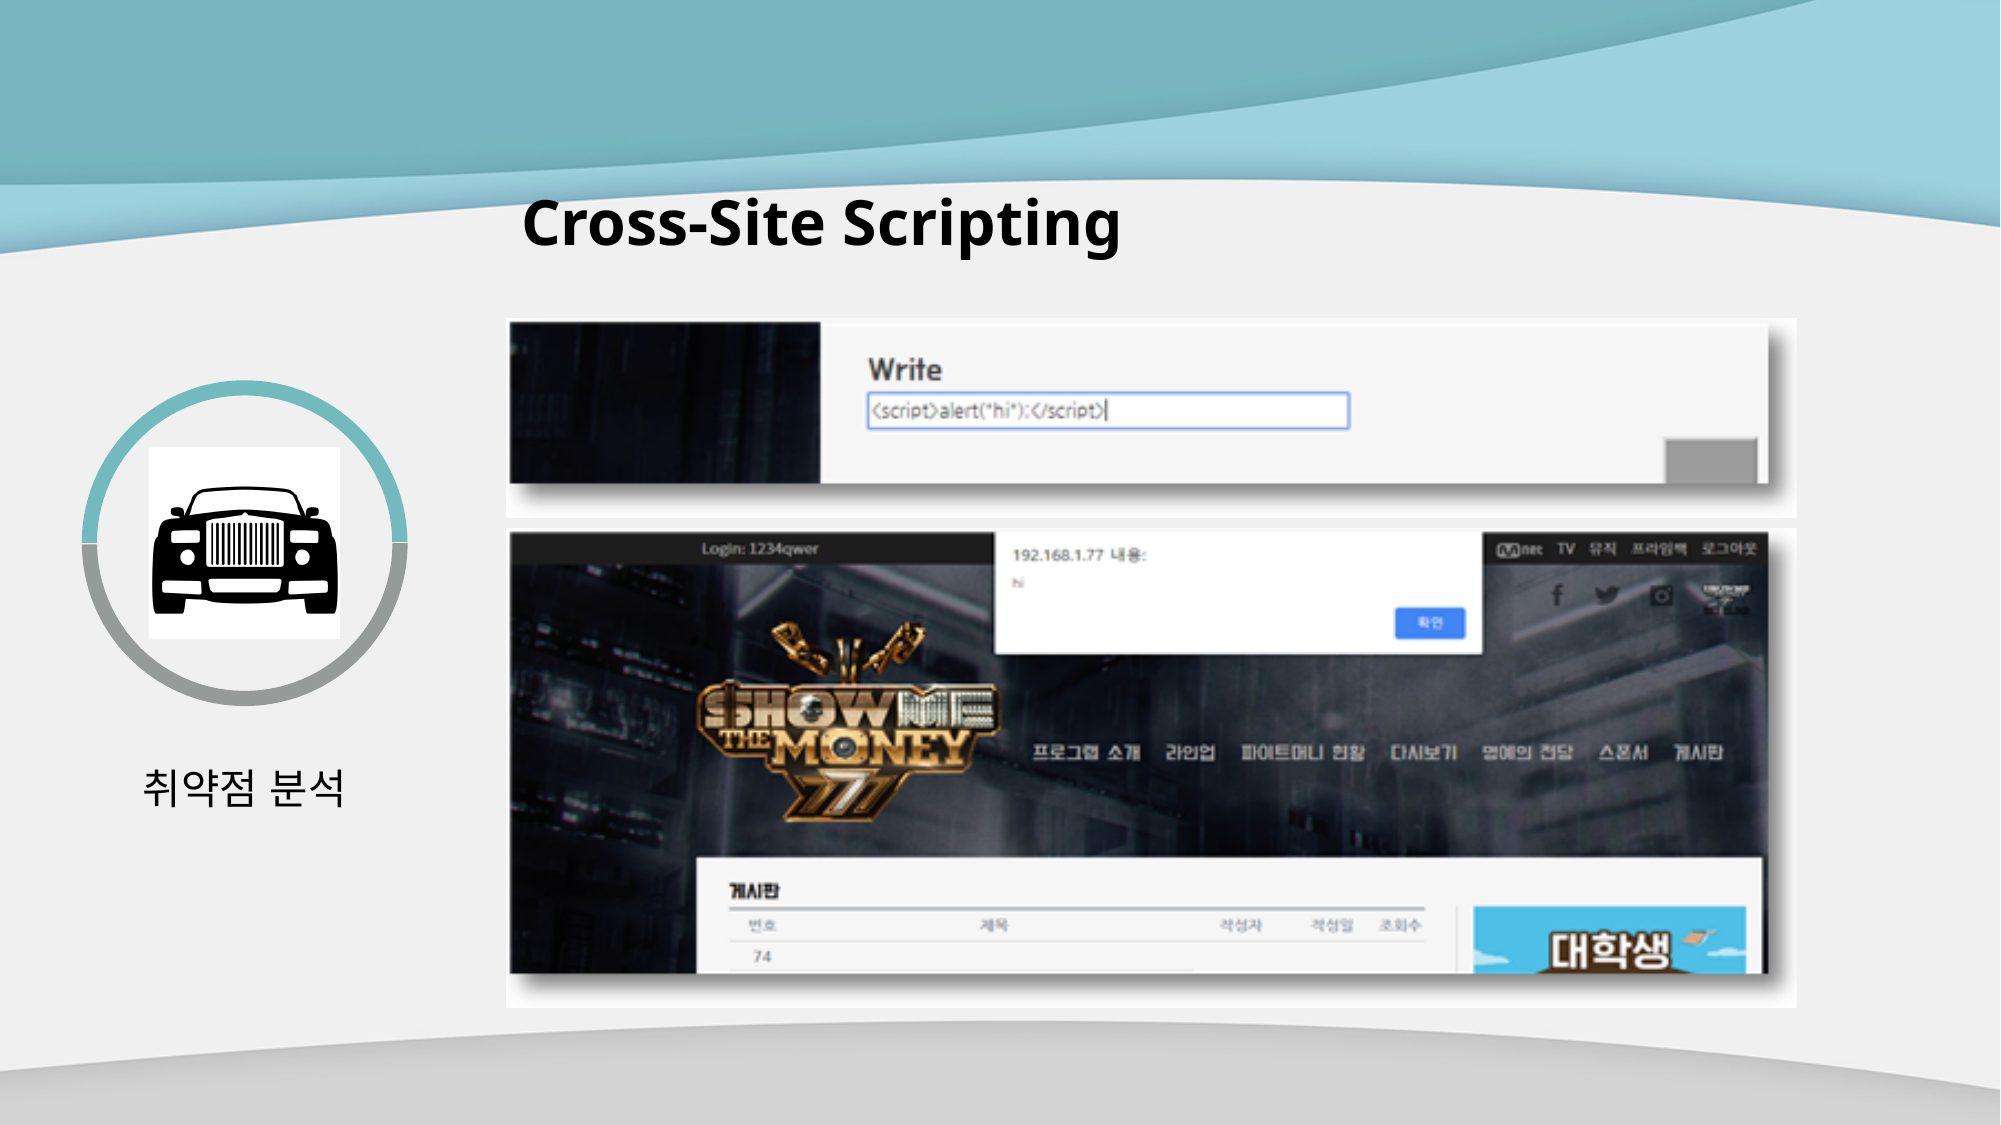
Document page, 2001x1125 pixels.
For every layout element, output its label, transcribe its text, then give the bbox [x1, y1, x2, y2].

title Cross-Site Scripting [506, 156, 1925, 294]
picture [0, 0, 2001, 1125]
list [506, 318, 1798, 518]
